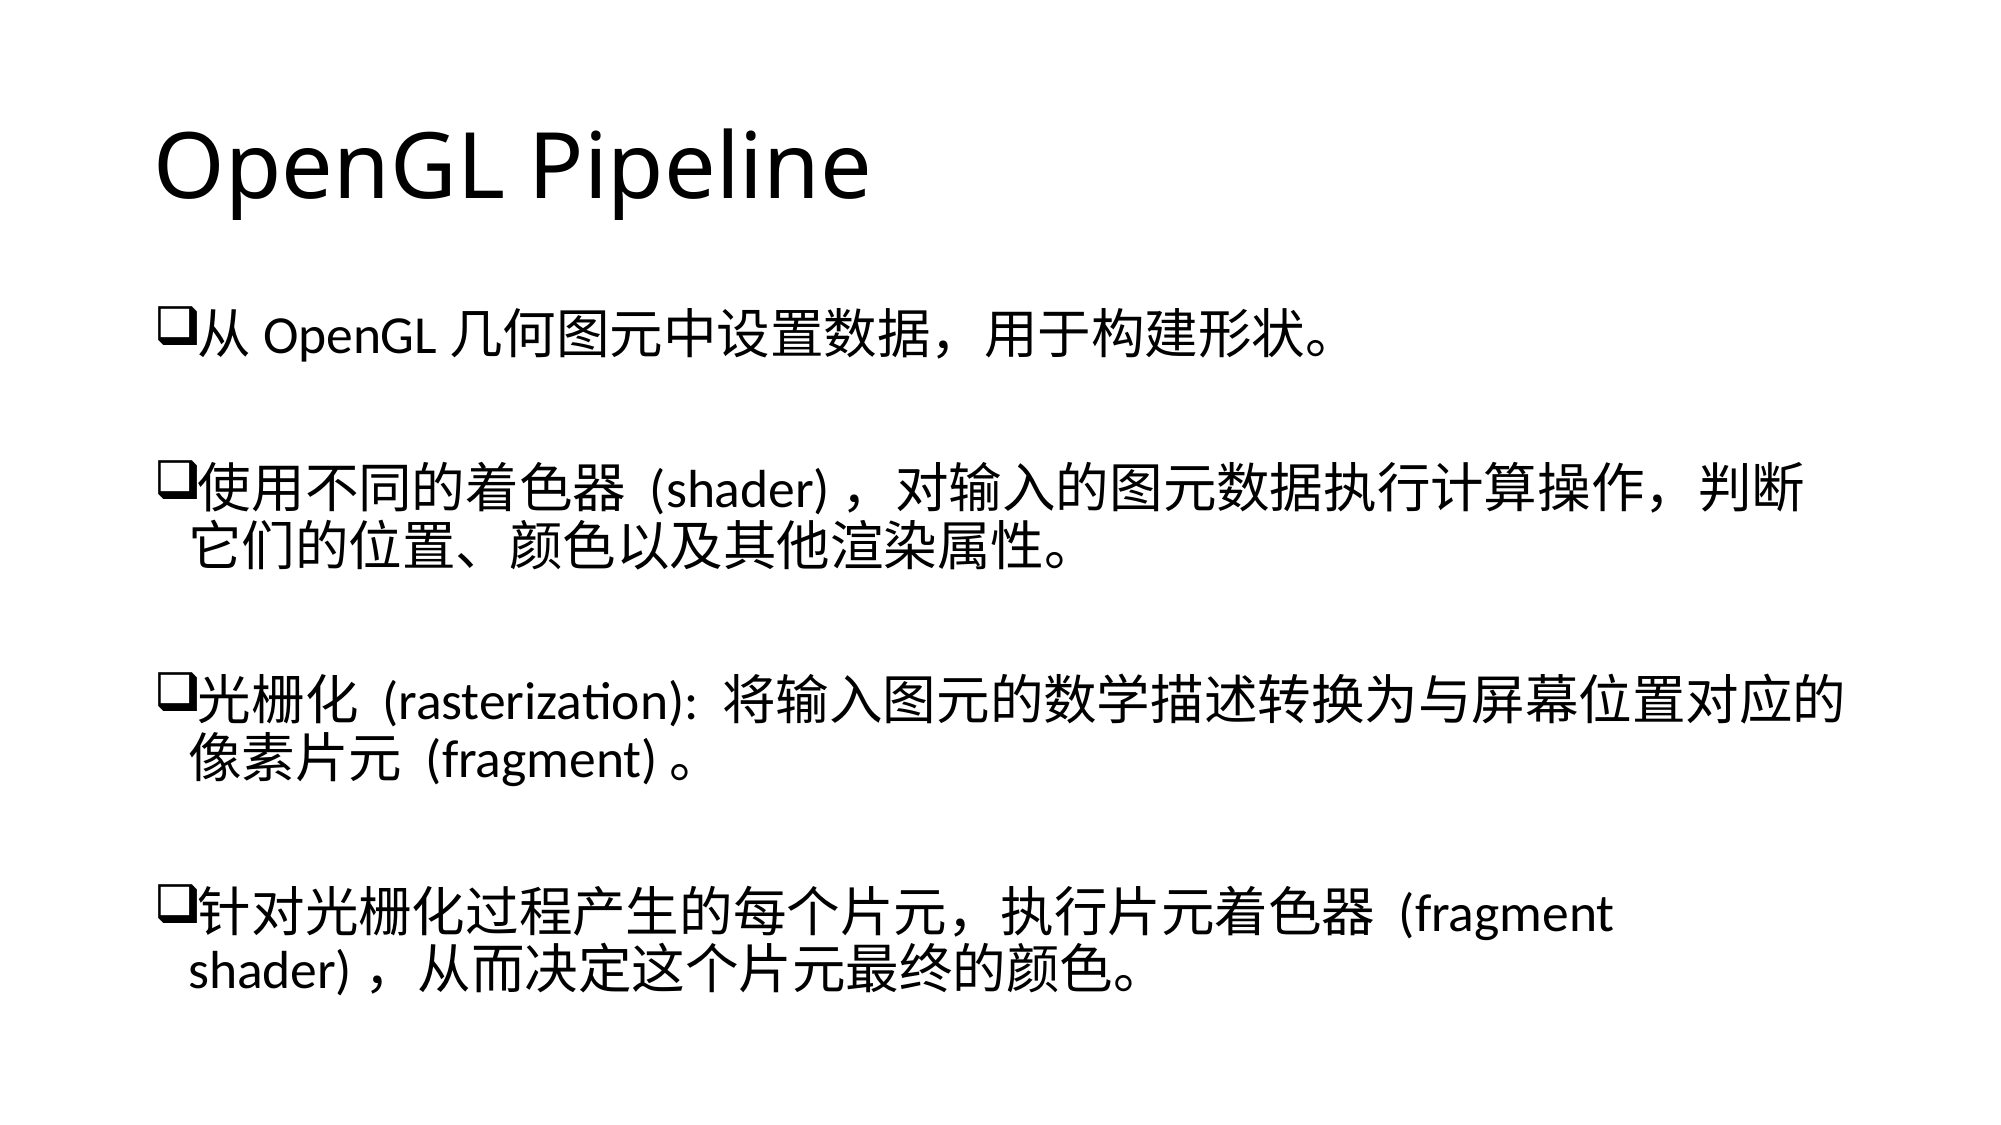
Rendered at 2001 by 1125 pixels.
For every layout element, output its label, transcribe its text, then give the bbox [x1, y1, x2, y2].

title OpenGL Pipeline [138, 60, 1864, 278]
list 从OpenGL几何图元中设置数据，用于构建形状。 使用不同的着色器 (shader)，对输入的图元数据执行计算操作，判断它们的位置、颜色以及其他渲染属性。 光栅化 (rasterization): 将输入图元的数学描述转换为与屏幕位置对应的像素片元 (fragment)。 针对光栅化过程产生的每个片元，执行片元着色器 (fragment shader)，从而决定这个片元最终的颜色。 [138, 299, 1864, 1014]
